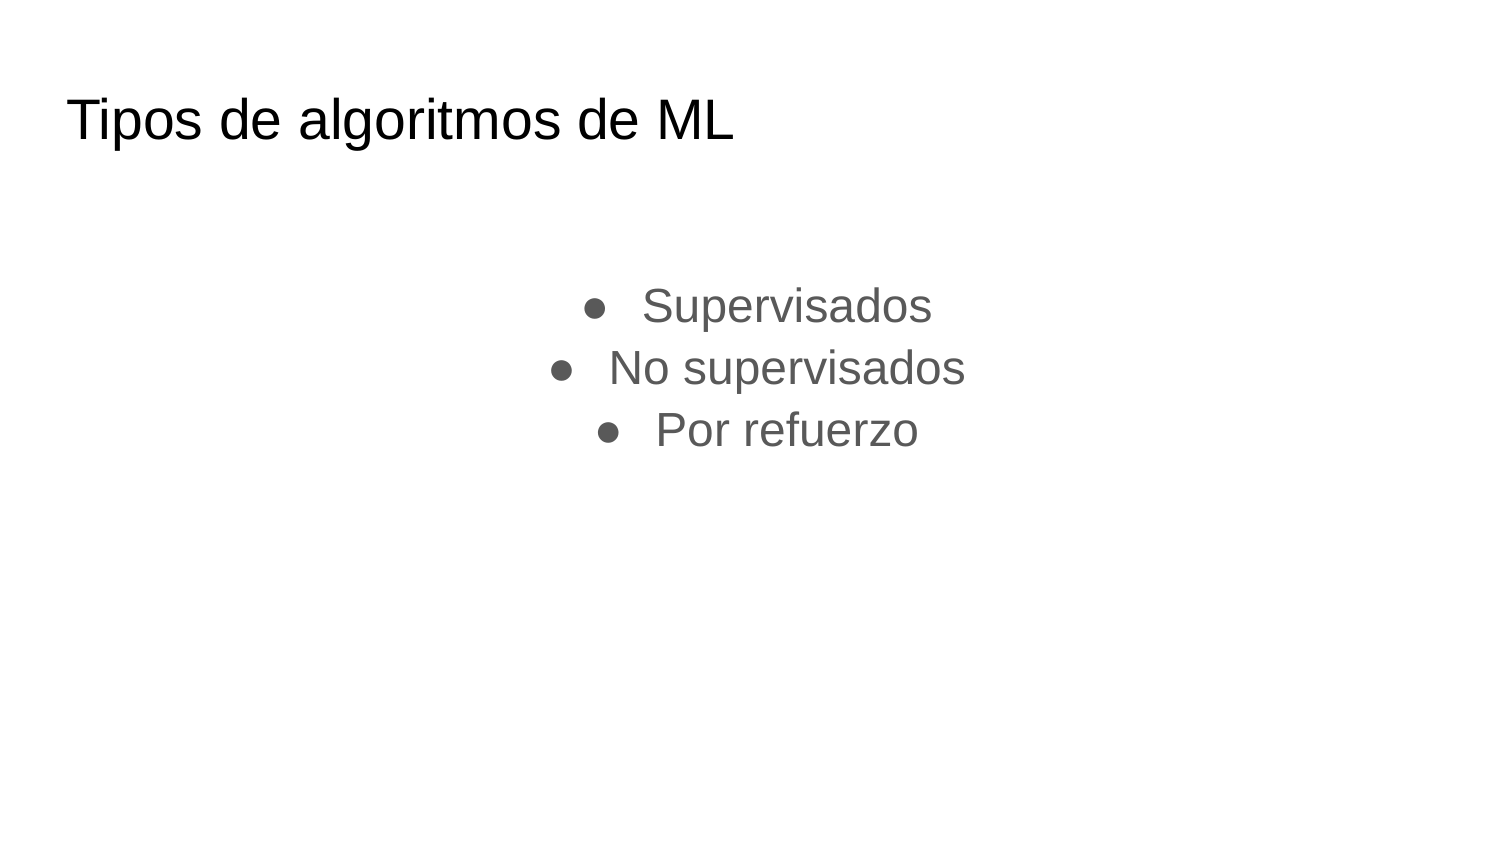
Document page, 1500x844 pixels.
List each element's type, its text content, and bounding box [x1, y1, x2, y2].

title Tipos de algoritmos de ML [51, 72, 1449, 167]
list Supervisados No supervisados Por refuerzo [51, 189, 1449, 750]
